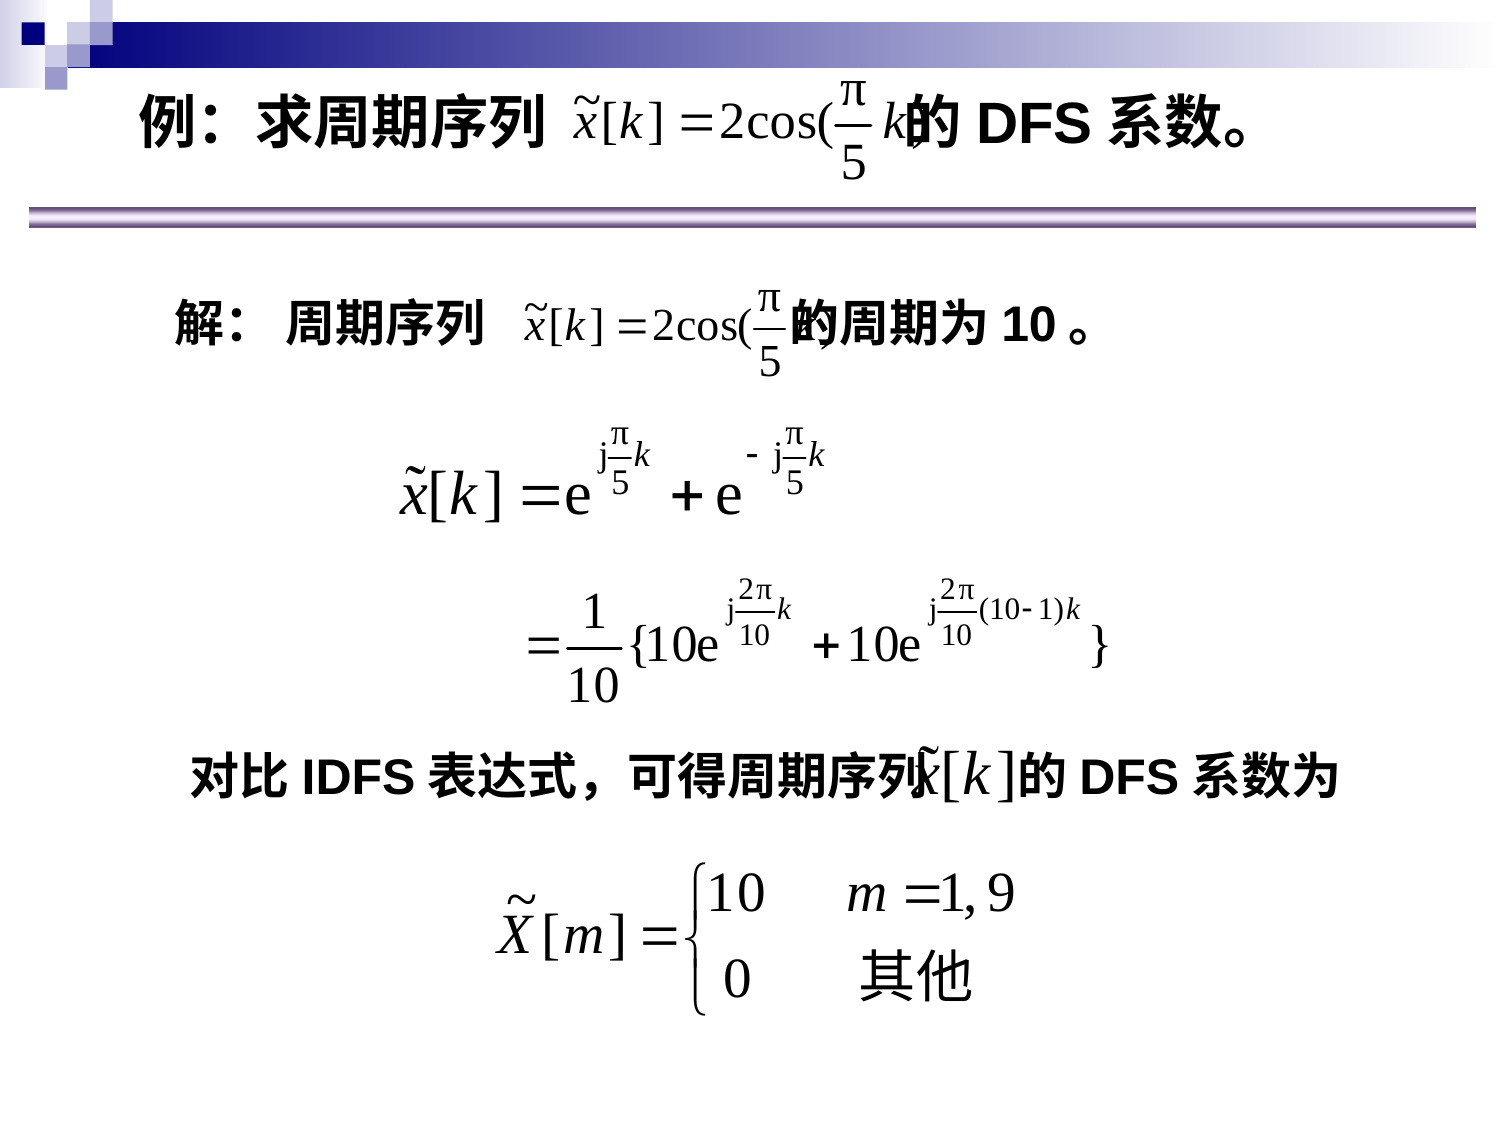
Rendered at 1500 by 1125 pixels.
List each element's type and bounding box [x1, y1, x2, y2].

text_box [483, 849, 1026, 1026]
text_box [513, 562, 1119, 714]
text_box [174, 737, 1388, 821]
text_box [387, 404, 842, 541]
text_box [159, 266, 1329, 387]
text_box [123, 54, 1434, 191]
text_box [28, 206, 1478, 229]
